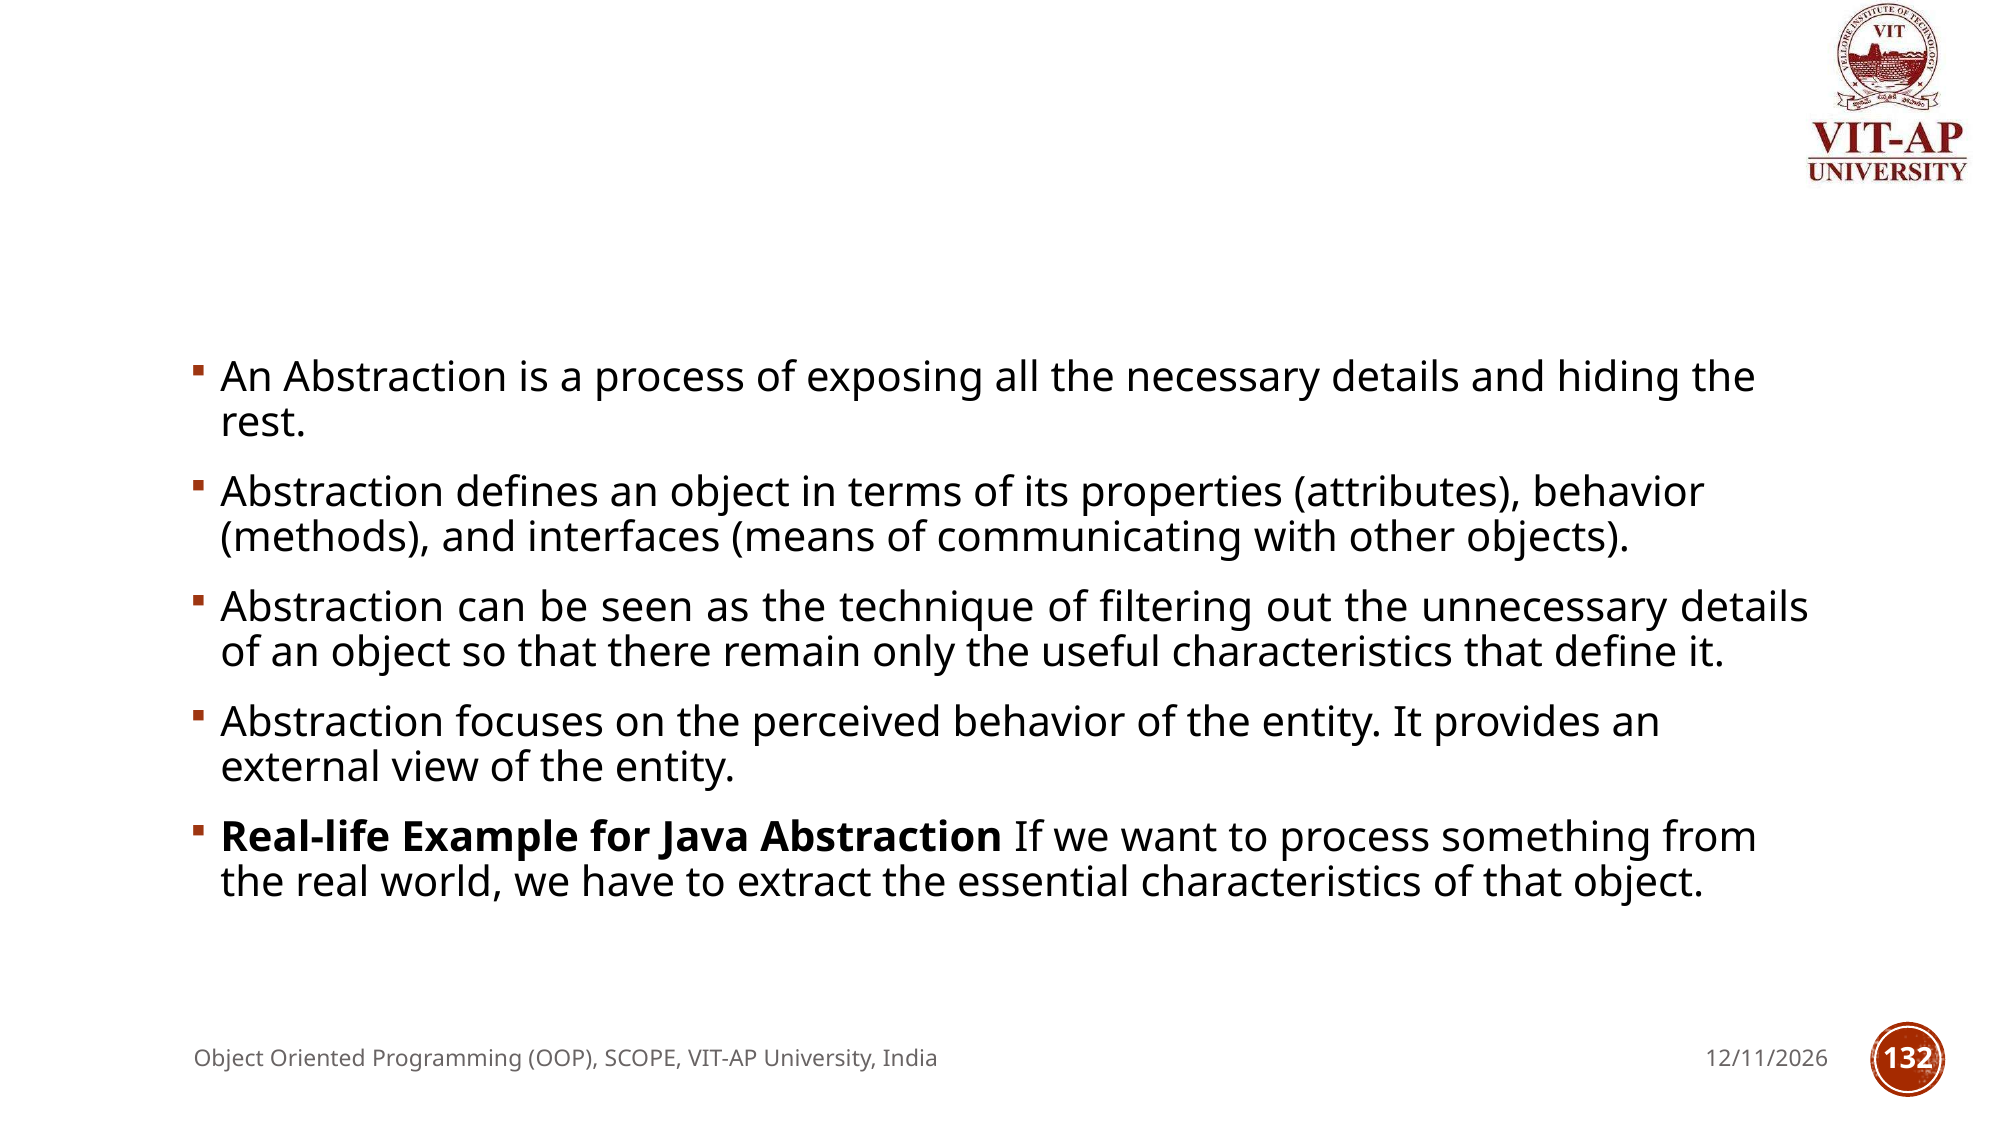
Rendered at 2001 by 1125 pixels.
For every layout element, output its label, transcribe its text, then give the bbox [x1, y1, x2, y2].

footer Object Oriented Programming (OOP), SCOPE, VIT-AP University, India [178, 1028, 1217, 1089]
picture [1784, 0, 2000, 216]
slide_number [1306, 1028, 1844, 1089]
list An Abstraction is a process of exposing all the necessary details and hiding the rest. Abstraction defines an object in terms of its properties (attributes), behavior (methods), and interfaces (means of communicating with other objects). Abstraction can be seen as the technique of filtering out the unnecessary details of an object so that there remain only the useful characteristics that define it. Abstraction focuses on the perceived behavior of the entity. It provides an external view of the entity. Real-life Example for Java Abstraction If we want to process something from the real world, we have to extract the essential characteristics of that object. [175, 348, 1826, 1013]
slide_number 132 [1855, 1028, 1961, 1089]
